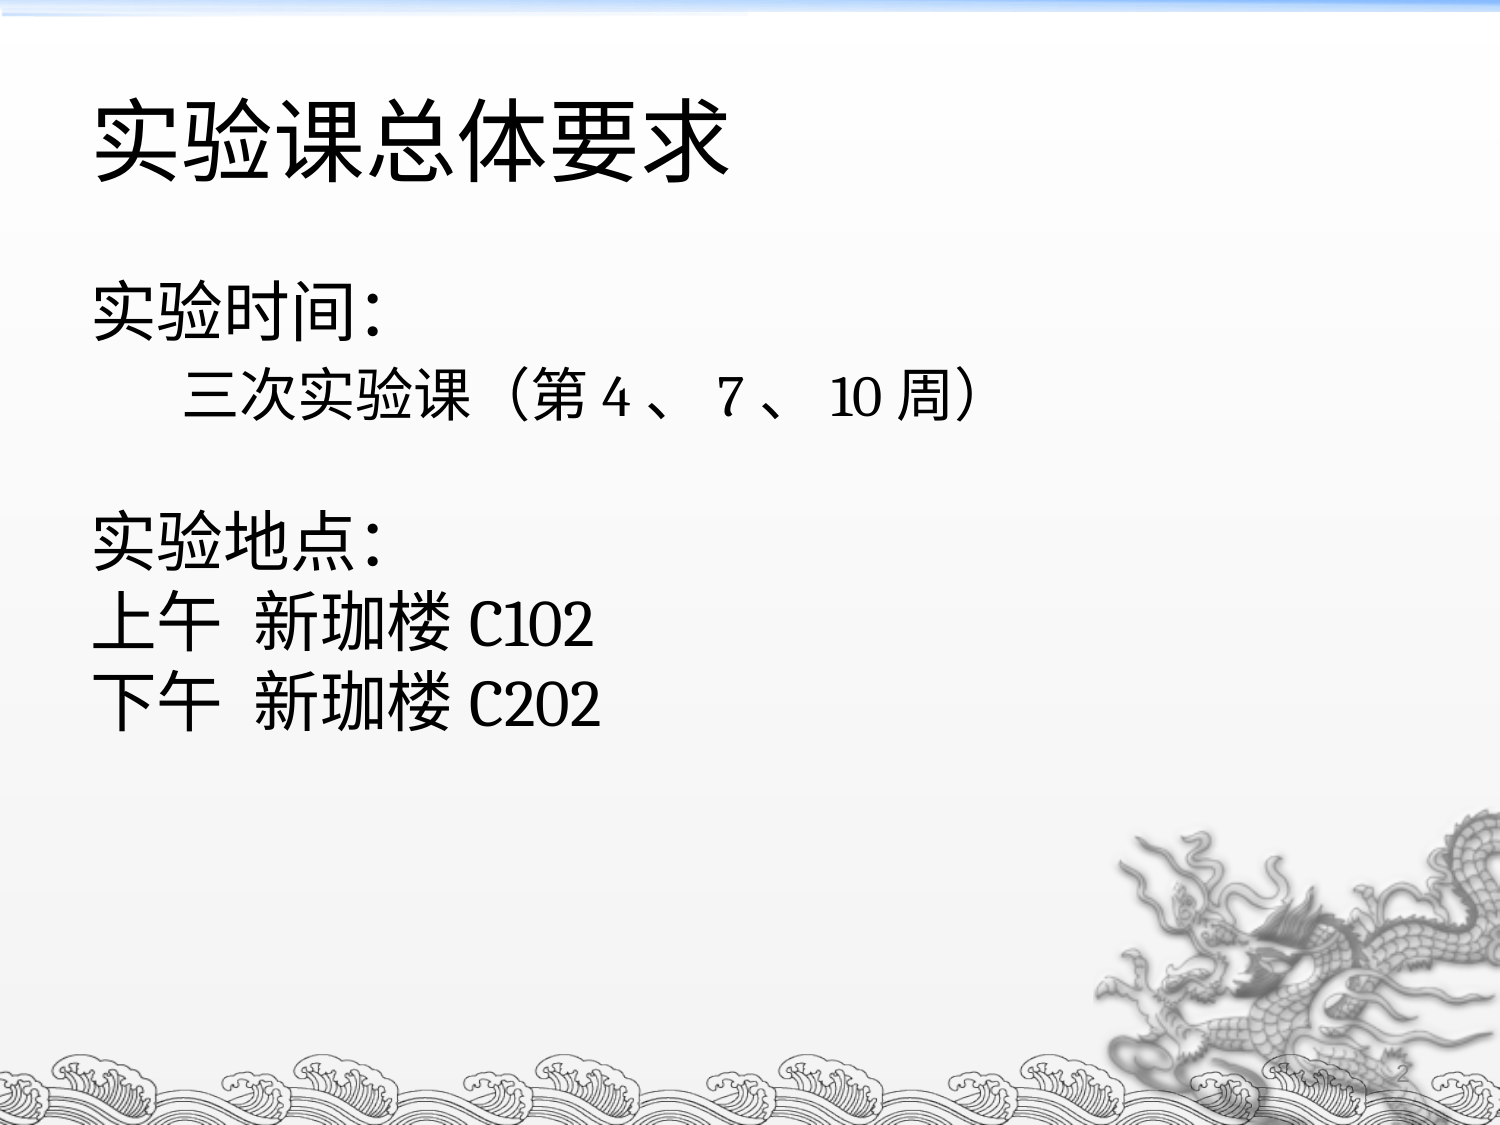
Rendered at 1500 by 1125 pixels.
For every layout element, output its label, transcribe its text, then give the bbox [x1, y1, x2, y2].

picture [0, 0, 1500, 19]
title 实验课总体要求 [75, 45, 1425, 233]
list 实验时间： 三次实验课（第4、7、10周） 实验地点： 上午 新珈楼C102 下午 新珈楼C202 [75, 262, 1425, 1005]
text_box 2 [1074, 1042, 1425, 1103]
